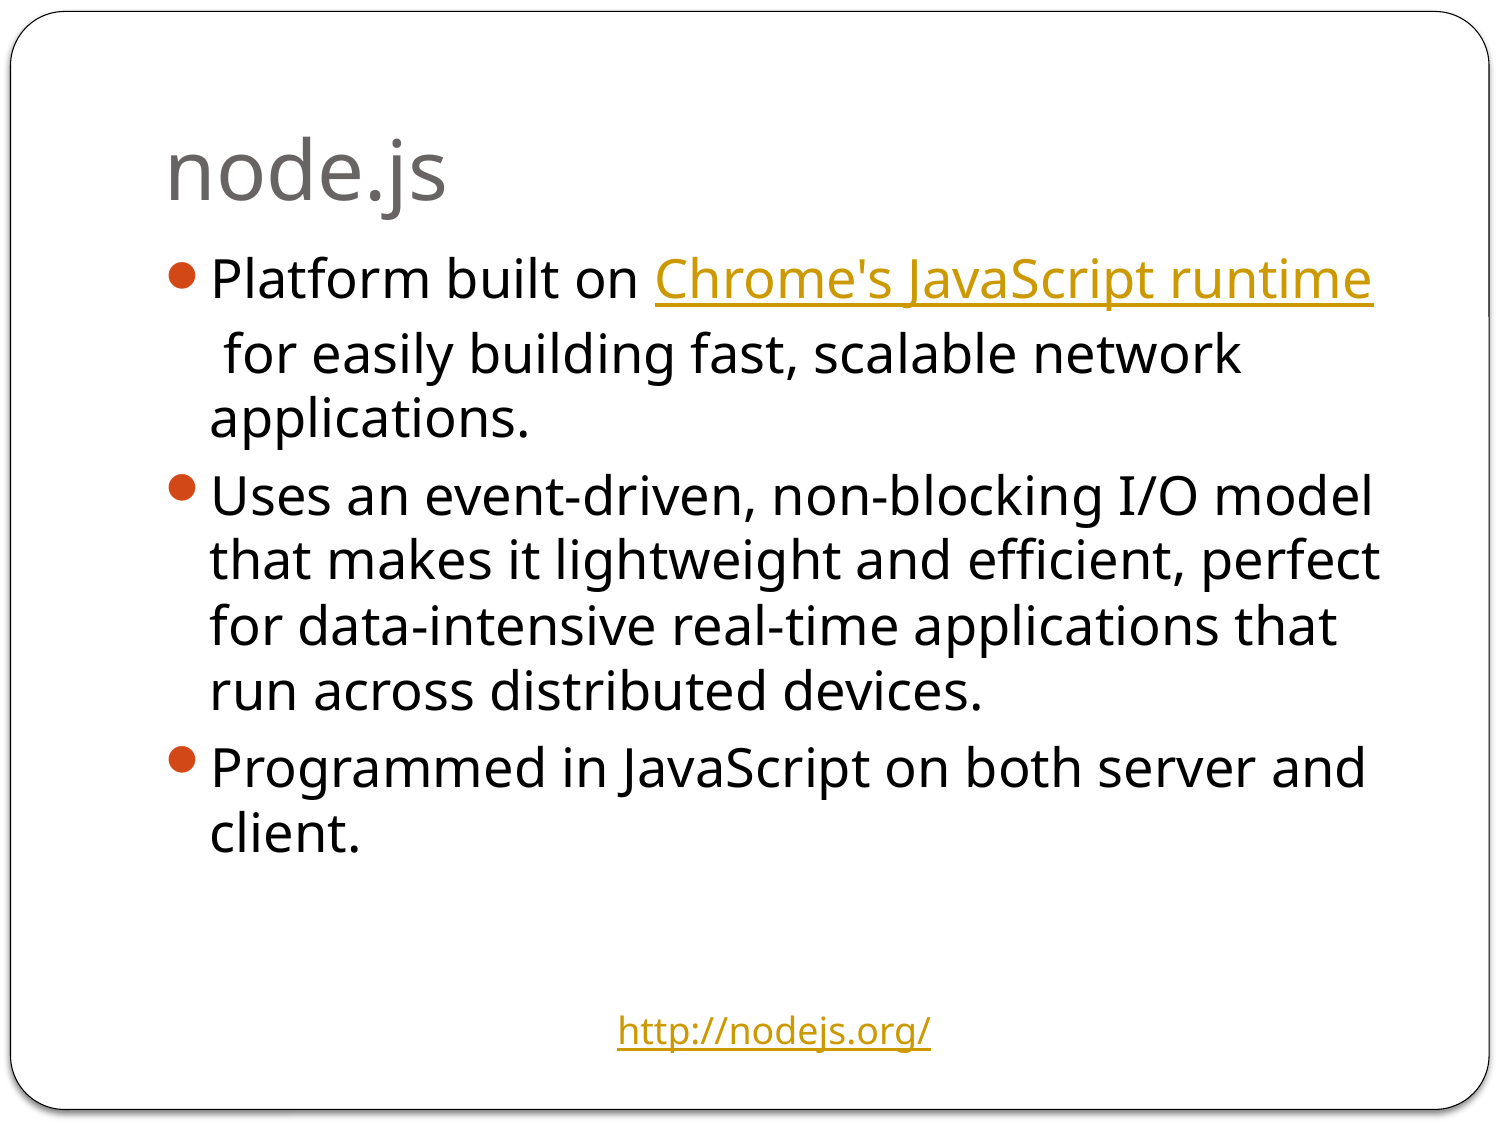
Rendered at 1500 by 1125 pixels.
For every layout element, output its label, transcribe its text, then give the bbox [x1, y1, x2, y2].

text_box http://nodejs.org/ [602, 999, 946, 1066]
list Platform built on Chrome's JavaScript runtime for easily building fast, scalable network applications. Uses an event-driven, non-blocking I/O model that makes it lightweight and efficient, perfect for data-intensive real-time applications that run across distributed devices. Programmed in JavaScript on both server and client. [150, 237, 1425, 988]
title node.js [150, 45, 1425, 233]
